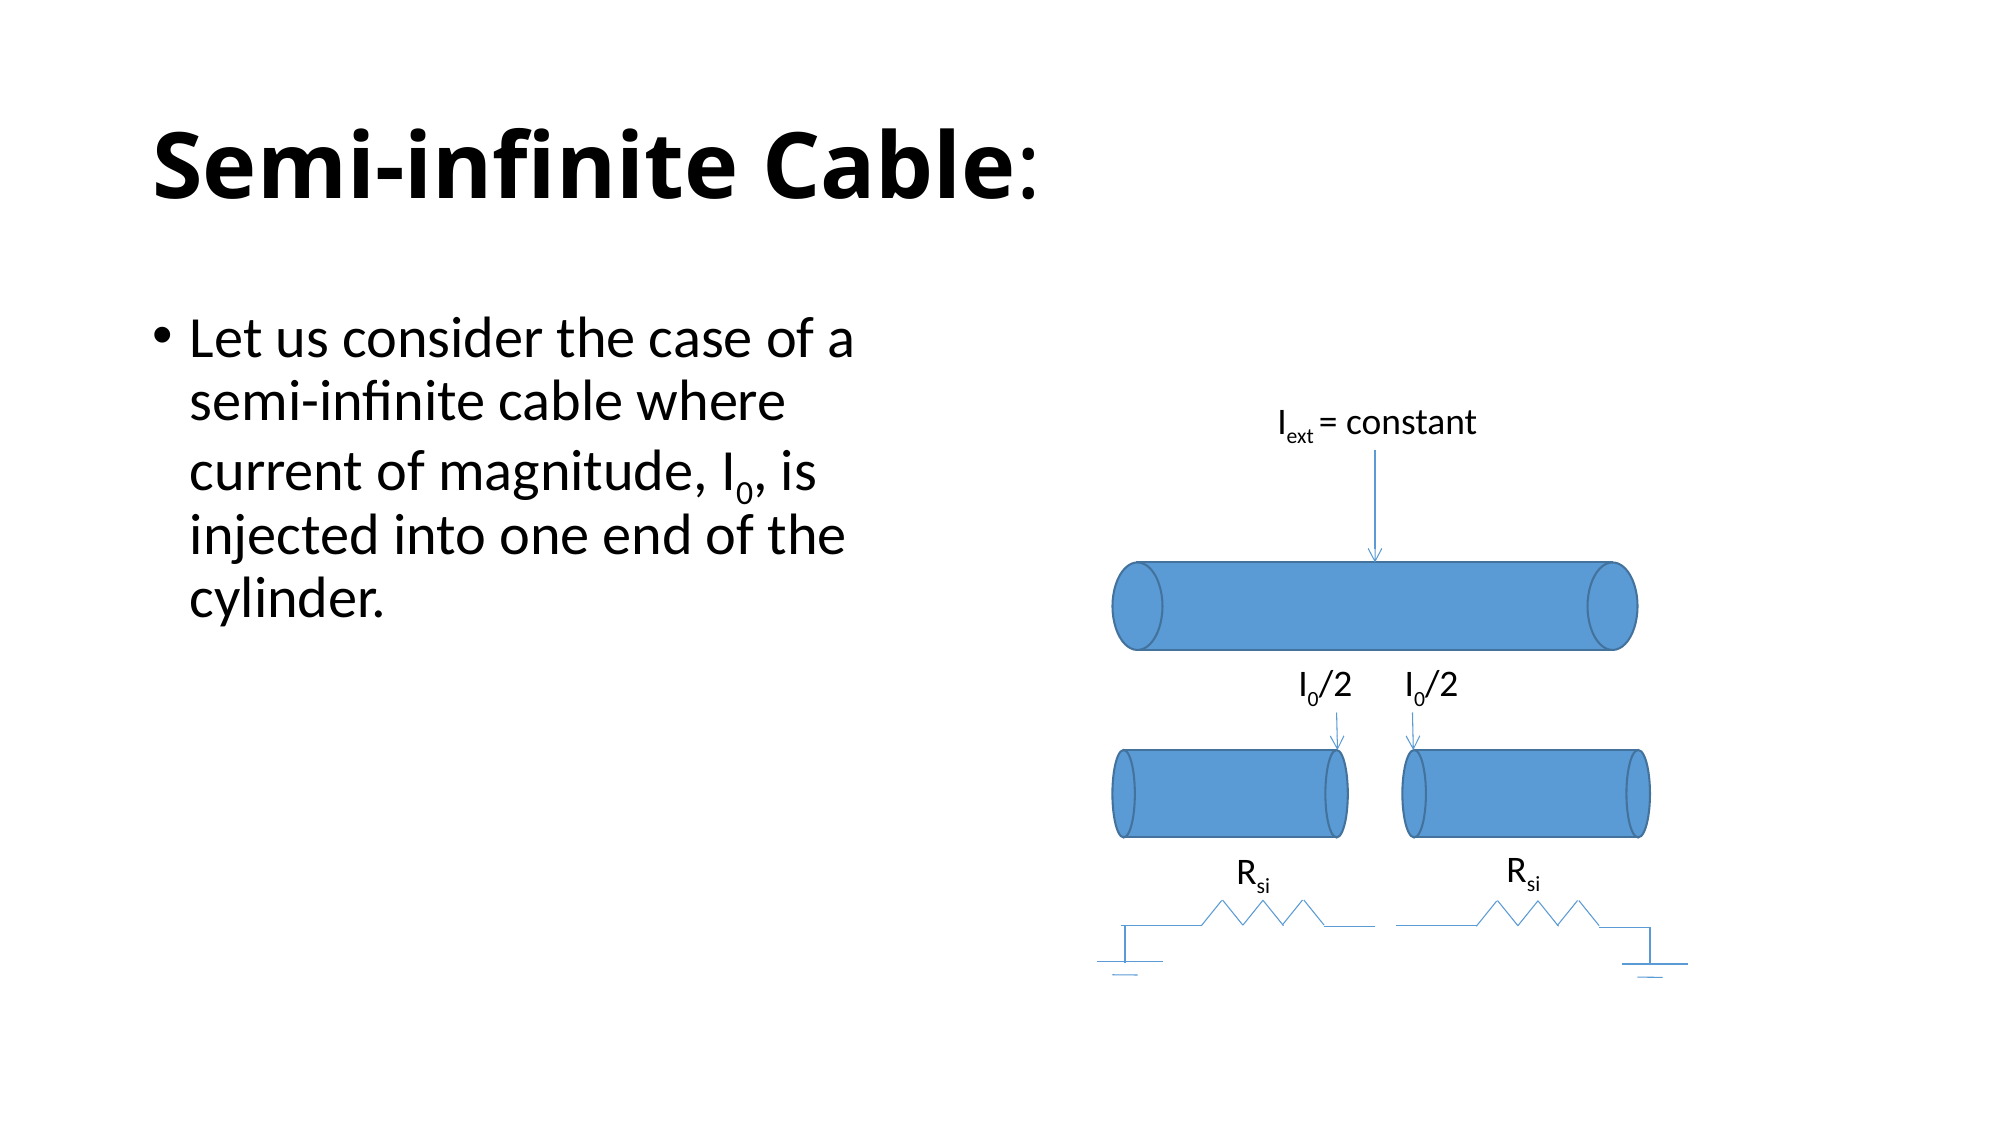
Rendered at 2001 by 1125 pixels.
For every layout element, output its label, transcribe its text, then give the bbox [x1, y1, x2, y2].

list Let us consider the case of a semi-infinite cable where current of magnitude, I0, is injected into one end of the cylinder. [137, 299, 988, 1014]
title Semi-infinite Cable: [137, 59, 1863, 278]
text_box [1097, 389, 1688, 978]
